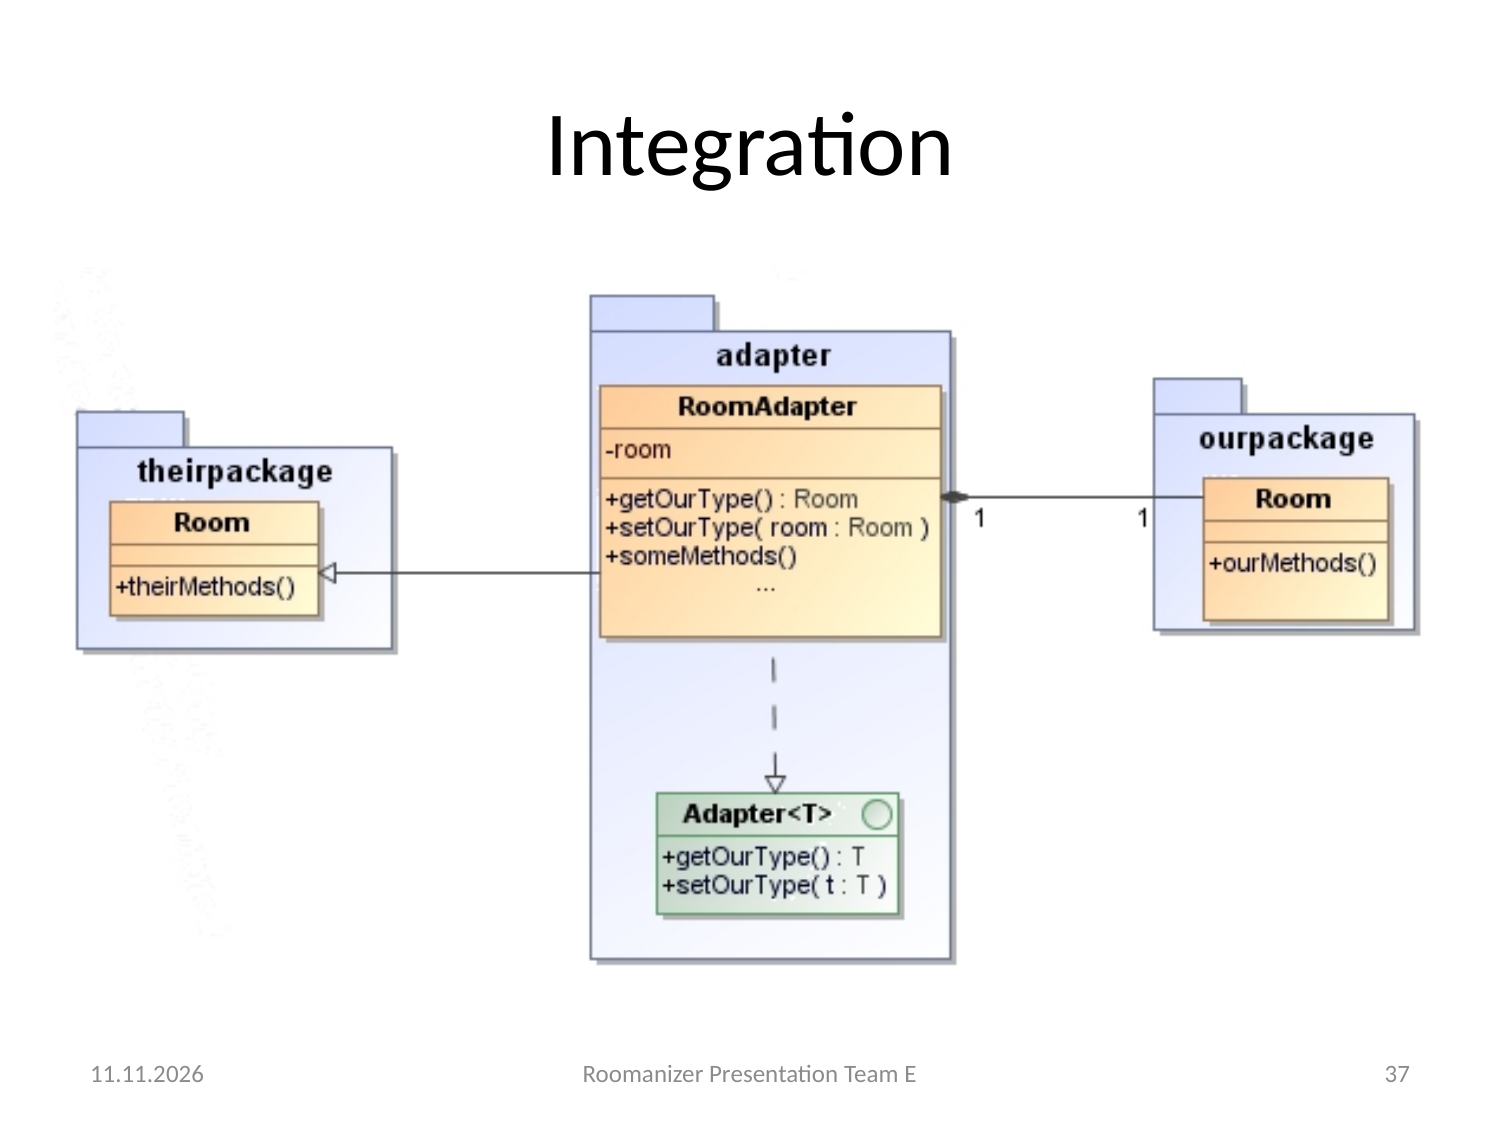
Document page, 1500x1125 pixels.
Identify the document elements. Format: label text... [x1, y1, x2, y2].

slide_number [75, 1042, 425, 1103]
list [52, 266, 1448, 994]
footer Roomanizer Presentation Team E [512, 1042, 988, 1103]
title Integration [75, 45, 1425, 233]
slide_number 37 [1074, 1042, 1425, 1103]
